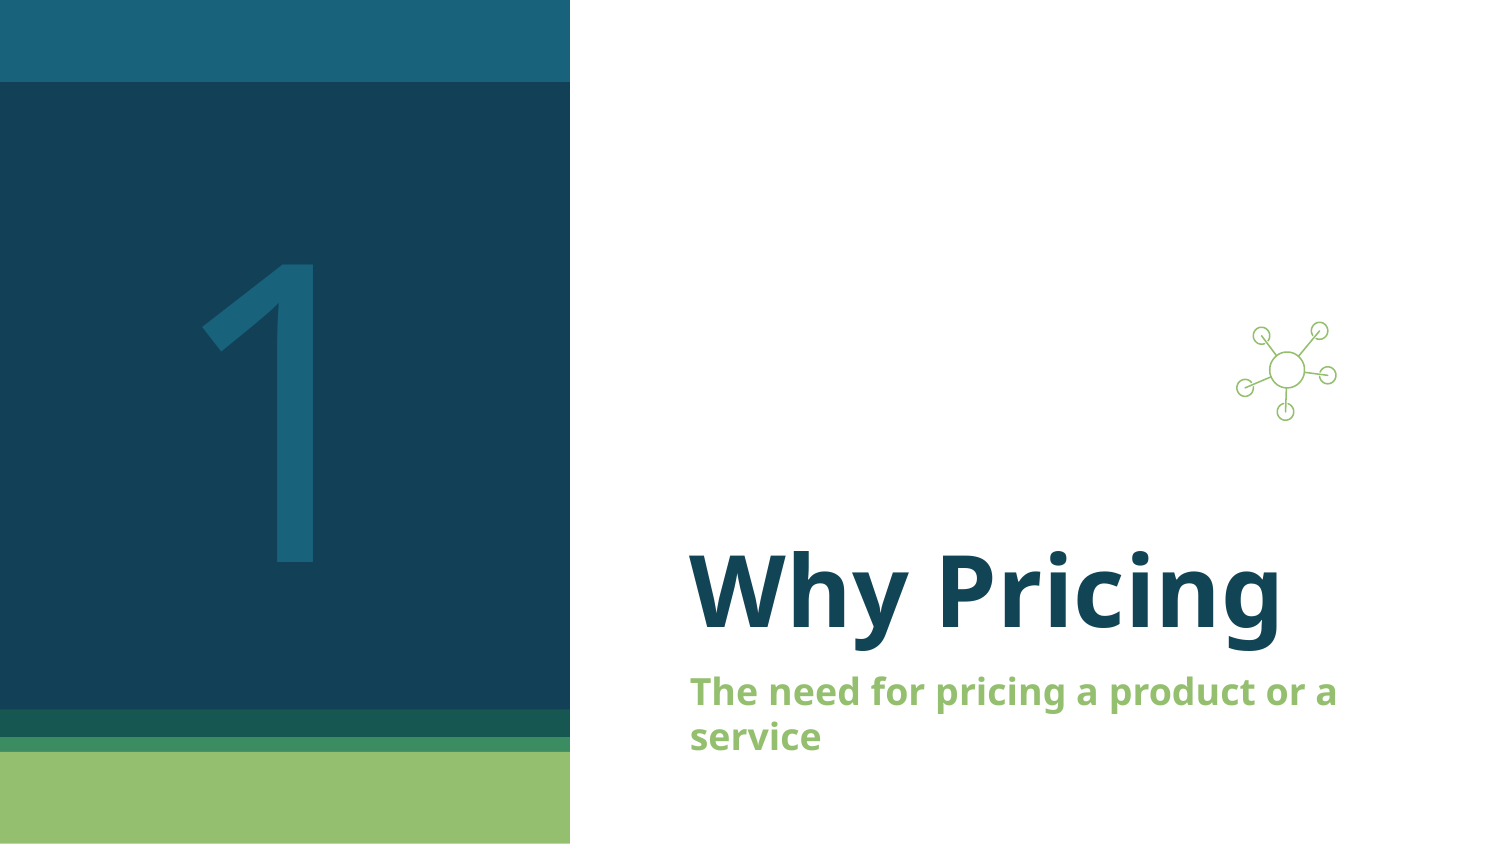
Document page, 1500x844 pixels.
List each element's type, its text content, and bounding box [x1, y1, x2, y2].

title Why Pricing [674, 472, 1414, 653]
text_box 1 [0, 82, 570, 709]
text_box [1236, 322, 1337, 421]
subtitle The need for pricing a product or a service [674, 653, 1414, 783]
